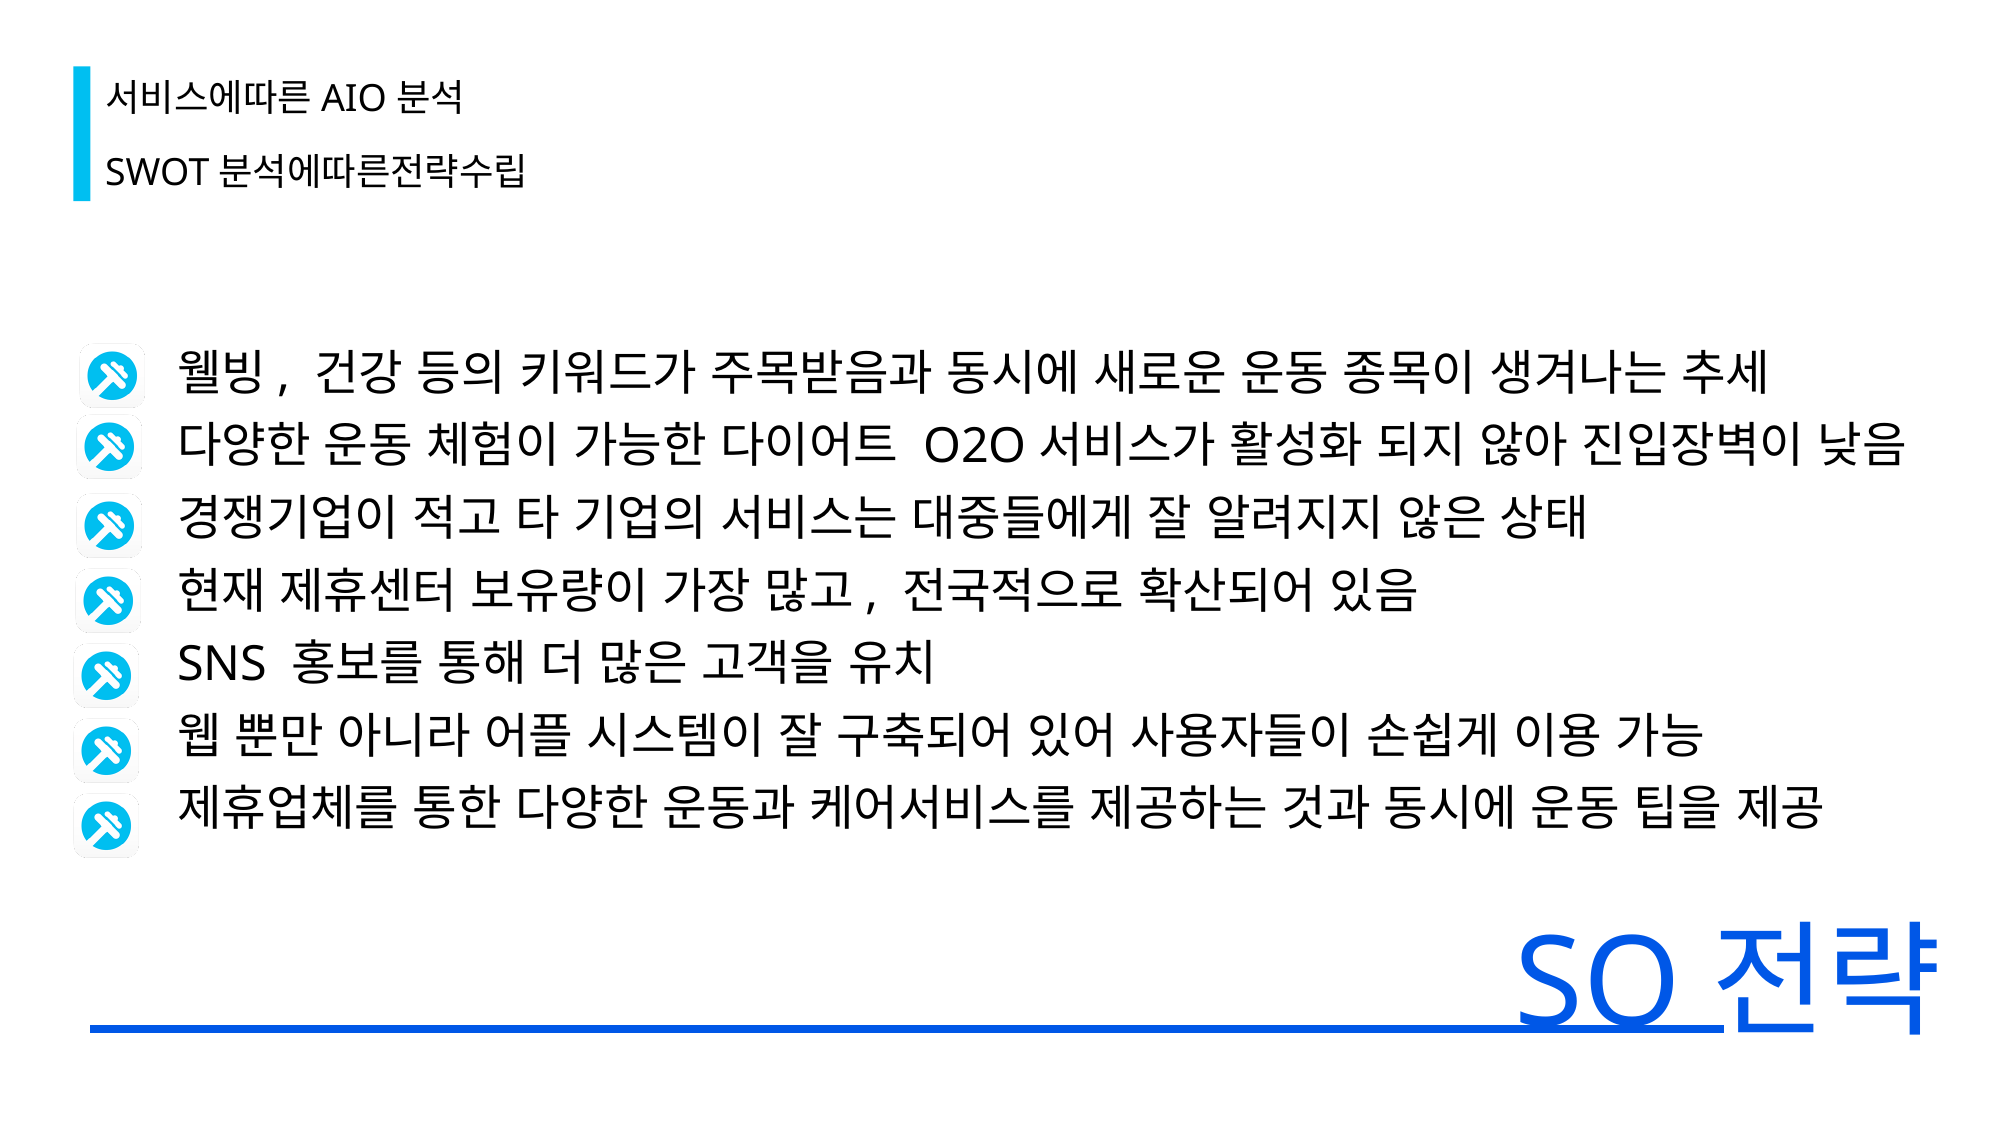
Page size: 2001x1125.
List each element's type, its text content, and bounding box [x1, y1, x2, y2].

picture [75, 568, 141, 634]
list 웰빙, 건강 등의 키워드가 주목받음과 동시에 새로운 운동 종목이 생겨나는 추세 다양한 운동 체험이 가능한 다이어트 O2O서비스가 활성화 되지 않아 진입장벽이 낮음 경쟁기업이 적고 타 기업의 서비스는 대중들에게 잘 알려지지 않은 상태 현재 제휴센터 보유량이 가장 많고, 전국적으로 확산되어 있음 SNS 홍보를 통해 더 많은 고객을 유치 웹 뿐만 아니라 어플 시스템이 잘 구축되어 있어 사용자들이 손쉽게 이용 가능 제휴업체를 통한 다양한 운동과 케어서비스를 제공하는 것과 동시에 운동 팁을 제공 [162, 341, 1925, 894]
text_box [73, 66, 756, 202]
picture [79, 343, 145, 409]
picture [76, 414, 142, 480]
picture [73, 643, 139, 709]
picture [73, 793, 139, 859]
picture [76, 493, 142, 559]
picture [73, 718, 139, 784]
text_box SO전략 [1499, 893, 1969, 1058]
